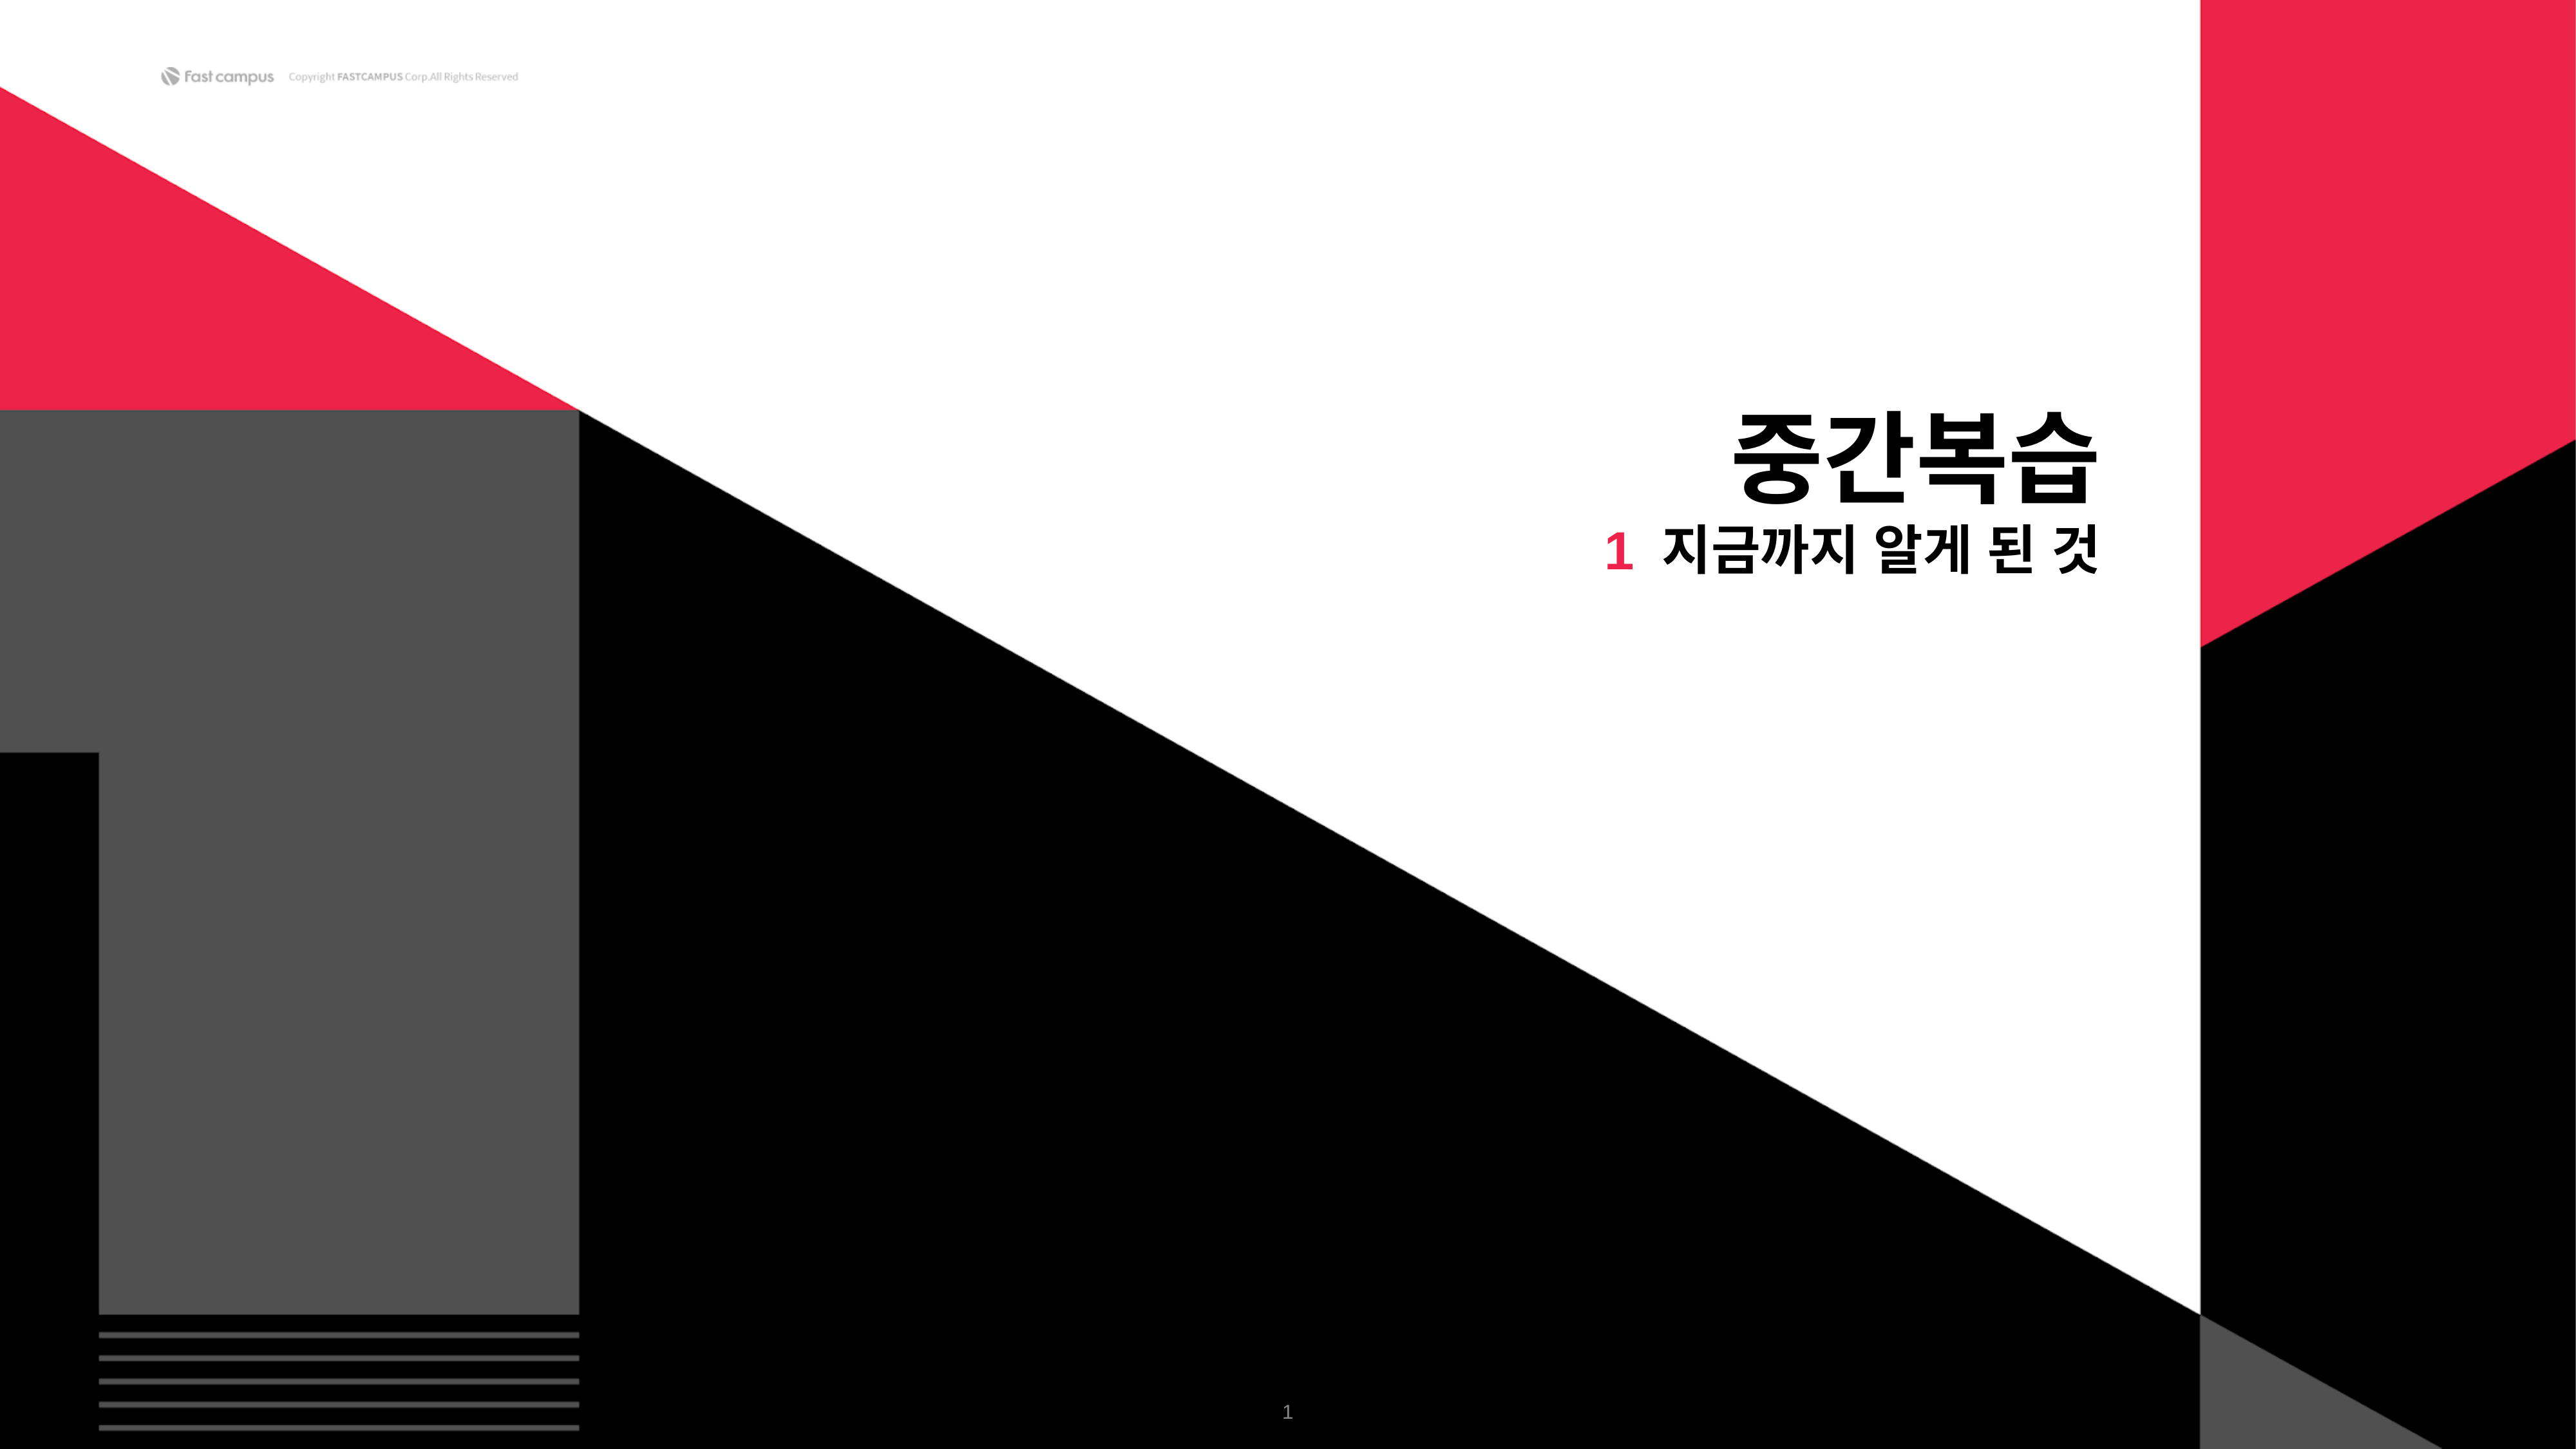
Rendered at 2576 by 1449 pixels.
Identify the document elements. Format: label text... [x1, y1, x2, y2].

text_box 중간복습 1 지금까지 알게 된 것 [254, 390, 2107, 586]
slide_number ‹#› [998, 1372, 1578, 1449]
picture [0, 0, 2576, 1449]
